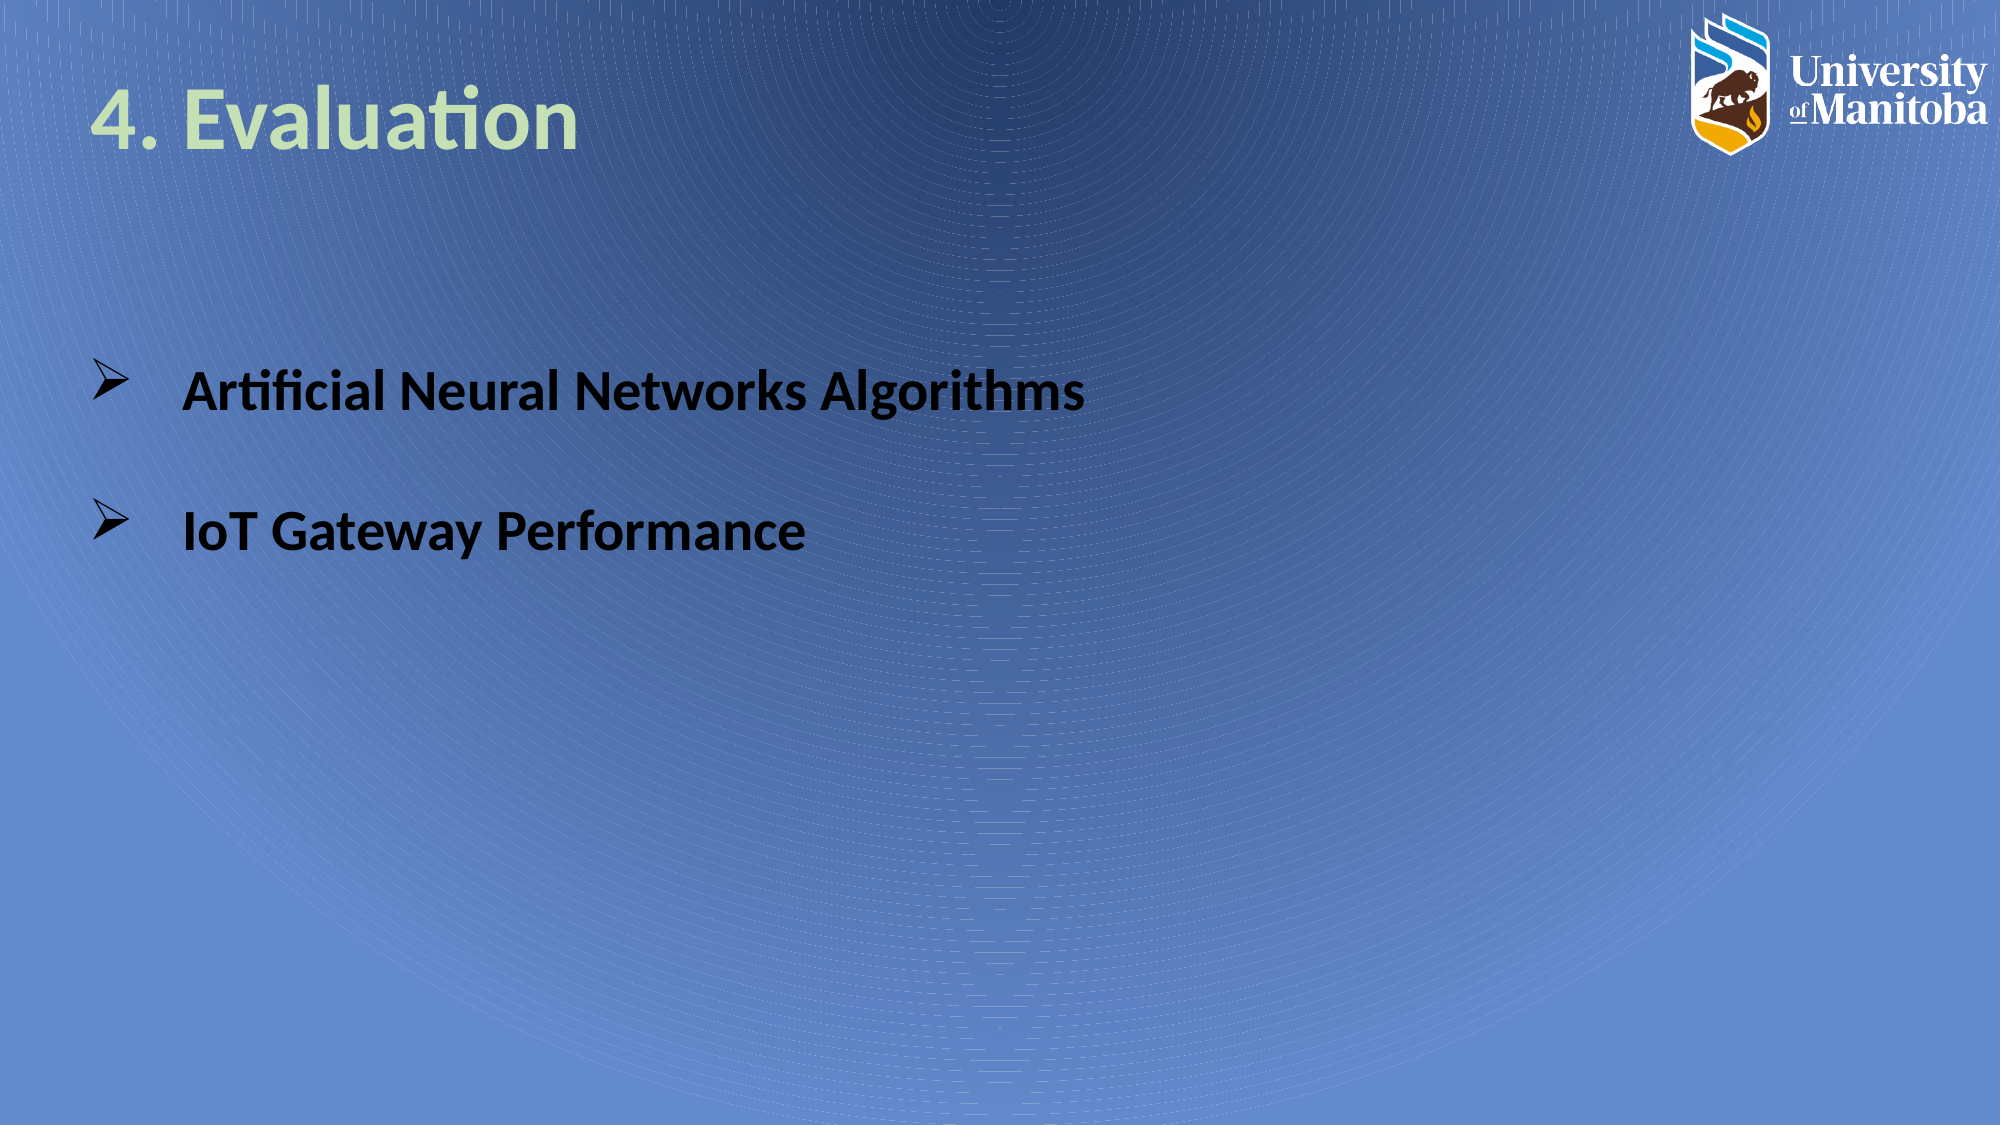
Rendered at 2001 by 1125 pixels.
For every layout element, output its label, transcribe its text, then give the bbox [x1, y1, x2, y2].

text_box 4. Evaluation [76, 50, 824, 175]
text_box Artificial Neural Networks Algorithms IoT Gateway Performance [73, 284, 1968, 630]
text_box [76, 50, 867, 177]
picture [1690, 12, 1988, 156]
